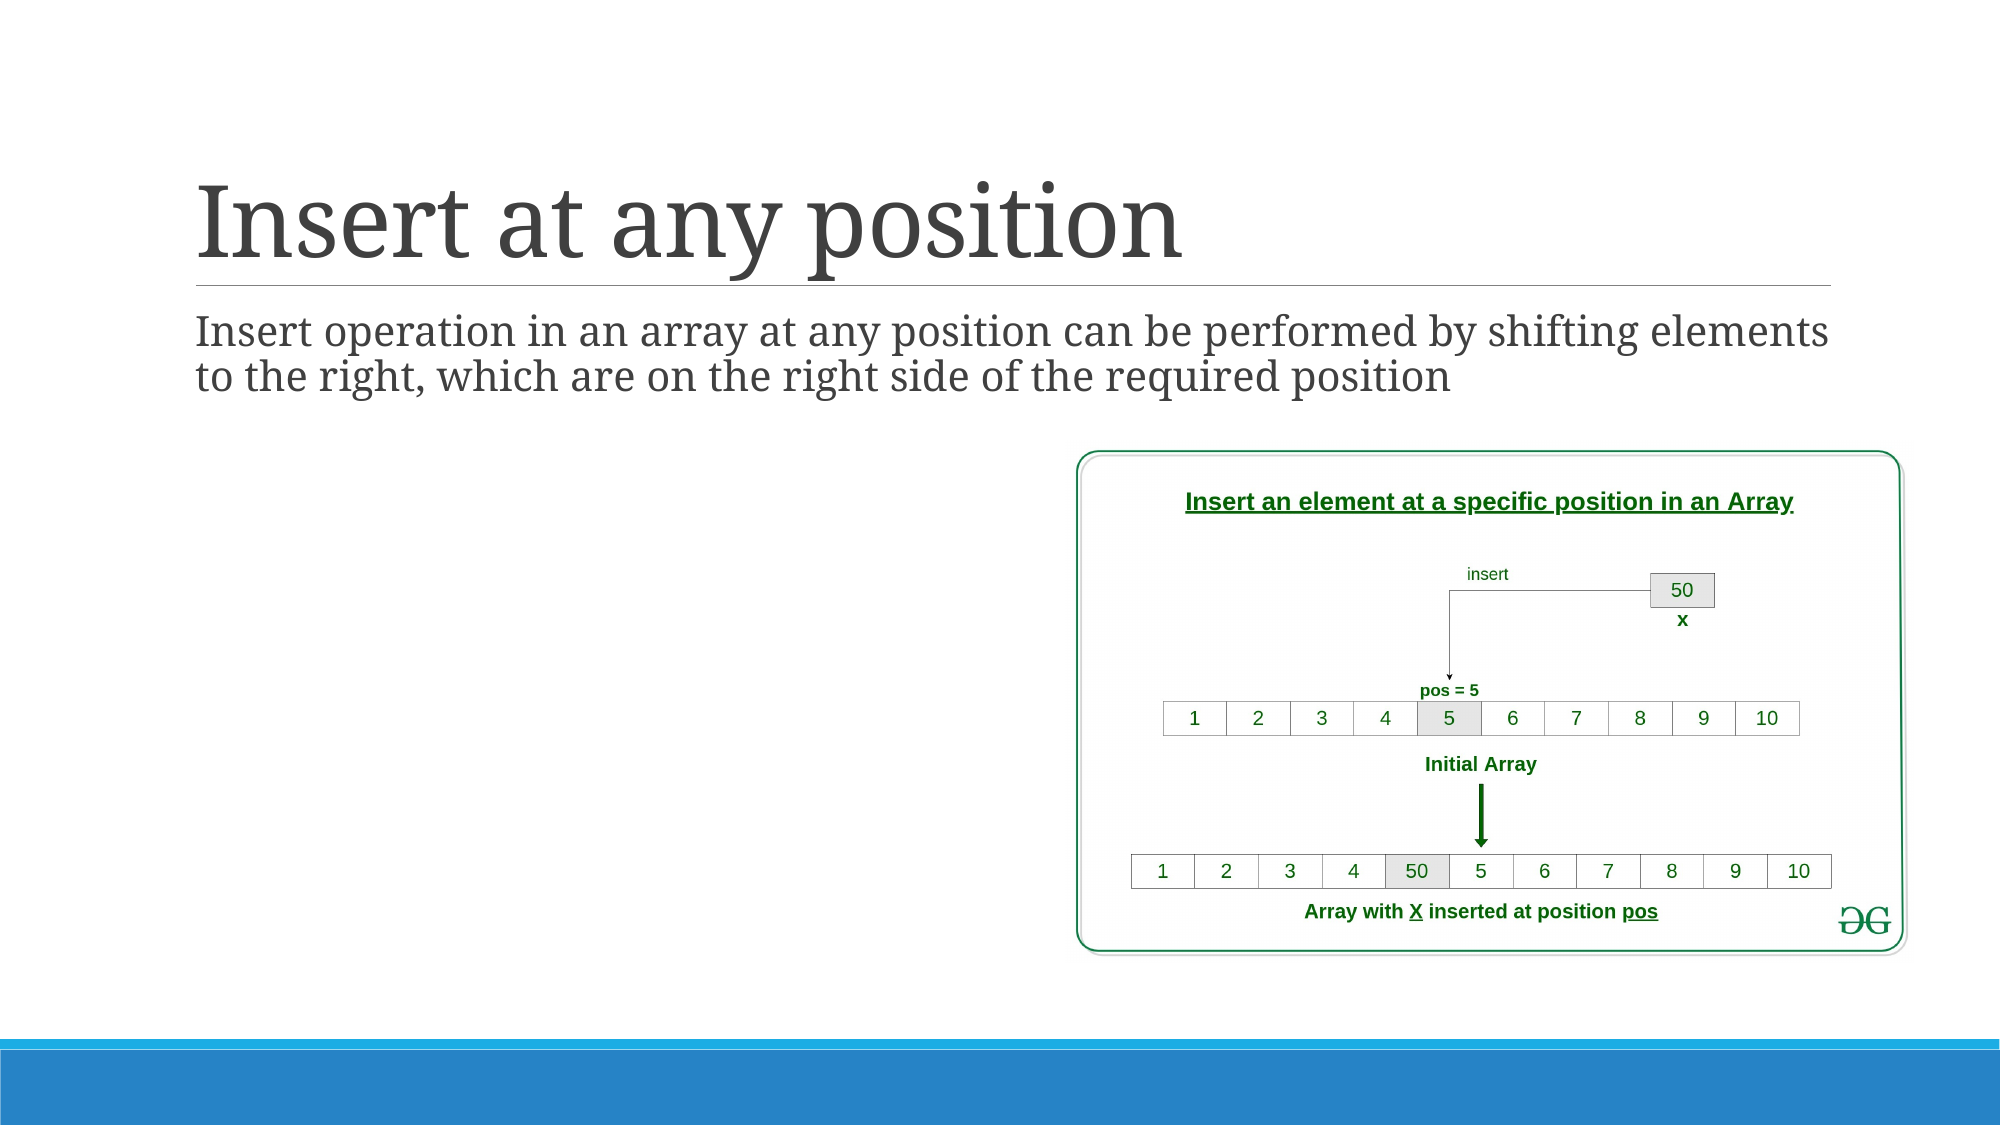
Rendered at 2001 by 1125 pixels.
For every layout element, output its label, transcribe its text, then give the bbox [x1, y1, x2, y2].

title Insert at any position [180, 47, 1830, 285]
list Insert operation in an array at any position can be performed by shifting elements to the right, which are on the right side of the required position [180, 302, 1830, 963]
picture [1065, 440, 1915, 964]
